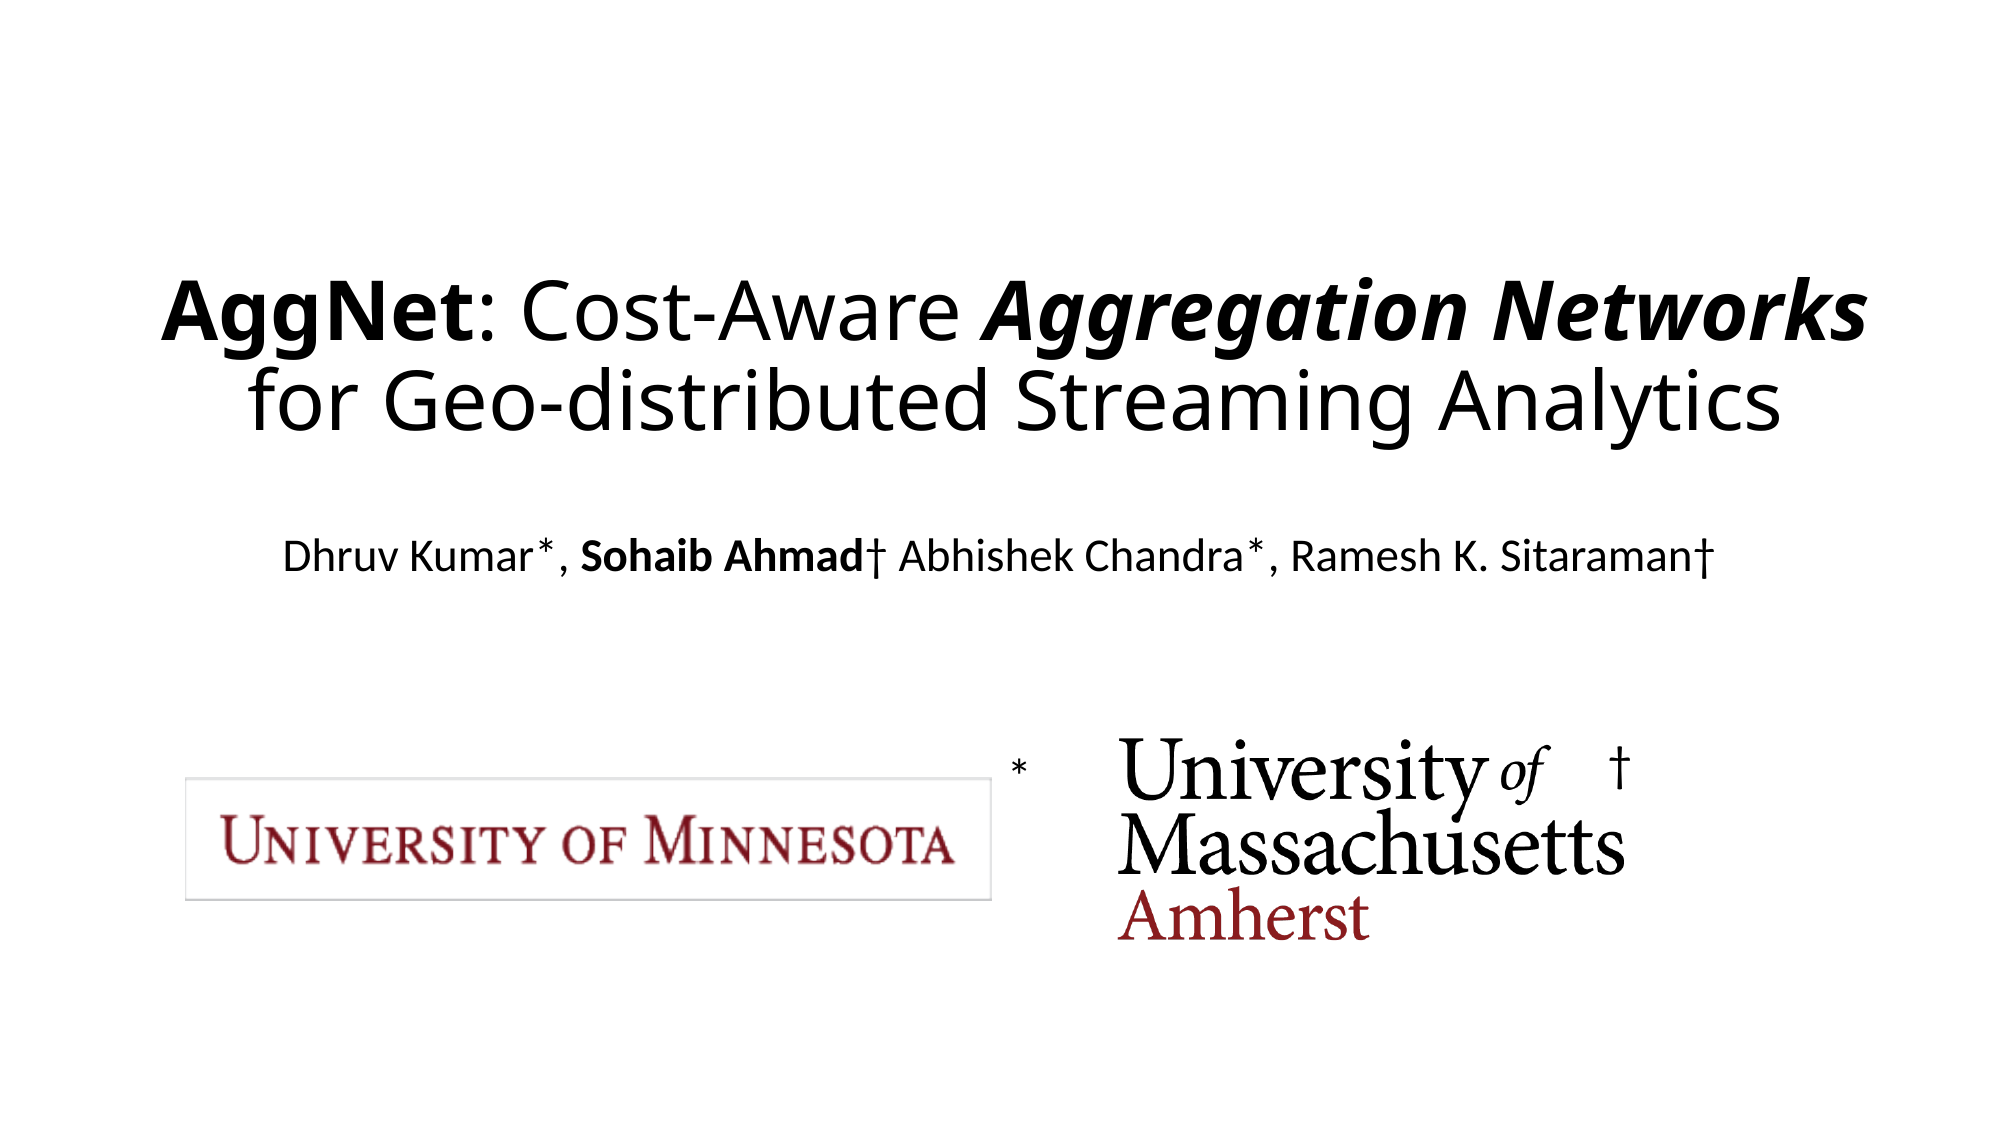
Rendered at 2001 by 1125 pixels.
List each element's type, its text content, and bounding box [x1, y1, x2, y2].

title AggNet: Cost-Aware Aggregation Networks for Geo-distributed Streaming Analytics [138, 184, 1894, 456]
picture [185, 777, 992, 901]
subtitle Dhruv Kumar*, Sohaib Ahmad† Abhishek Chandra*, Ramesh K. Sitaraman† [249, 523, 1750, 602]
text_box * [992, 737, 1047, 812]
text_box † [1592, 723, 1648, 799]
picture [1116, 737, 1627, 941]
